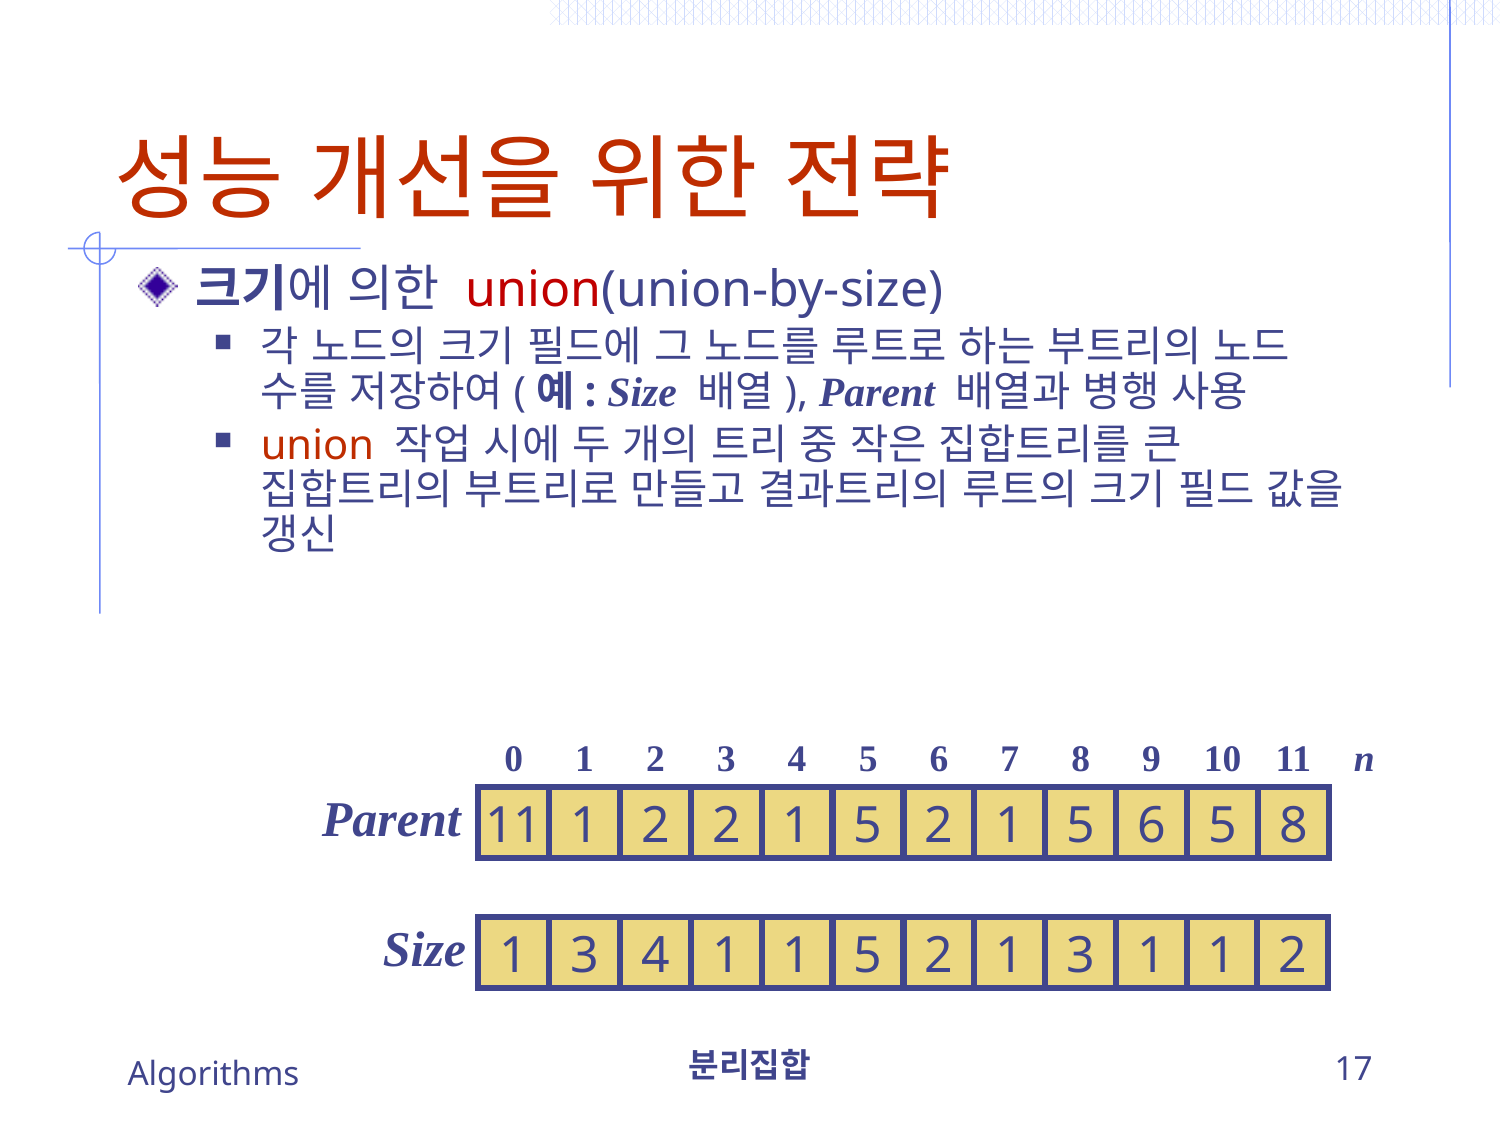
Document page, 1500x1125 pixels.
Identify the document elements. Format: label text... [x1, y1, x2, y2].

text_box 1 [762, 916, 833, 988]
text_box 3 [1046, 916, 1117, 988]
text_box 4 [620, 916, 691, 988]
text_box 10 [1187, 727, 1258, 786]
text_box 2 [904, 916, 975, 988]
title 성능 개선을 위한 전략 [99, 49, 1376, 238]
text_box 1 [1187, 916, 1258, 988]
slide_number 17 [1074, 1024, 1388, 1101]
text_box 1 [550, 727, 620, 786]
text_box 5 [1046, 786, 1117, 858]
text_box 9 [1117, 727, 1187, 786]
list 크기에 의한 union(union-by-size) 각 노드의 크기 필드에 그 노드를 루트로 하는 부트리의 노드 수를 저장하여(예: Size 배열), Parent 배열과 병행 사용 union 작업 시에 두 개의 트리 중 작은 집합트리를 큰 집합트리의 부트리로 만들고 결과트리의 루트의 크기 필드 값을 갱신 [123, 255, 1389, 634]
text_box 5 [1187, 786, 1258, 858]
text_box 2 [620, 786, 691, 858]
text_box 5 [833, 916, 904, 988]
text_box 7 [975, 727, 1046, 786]
text_box 5 [833, 727, 904, 786]
text_box 1 [691, 916, 762, 988]
text_box 4 [762, 727, 833, 786]
text_box 6 [1117, 786, 1187, 858]
text_box 11 [478, 786, 550, 858]
slide_number Algorithms [112, 1024, 512, 1101]
picture [138, 267, 178, 307]
text_box 3 [691, 727, 762, 786]
text_box Size [348, 916, 467, 977]
text_box 1 [550, 786, 620, 858]
text_box 3 [550, 916, 620, 988]
text_box 1 [762, 786, 833, 858]
text_box n [1328, 727, 1400, 786]
text_box 5 [833, 786, 904, 858]
text_box 2 [1258, 916, 1329, 988]
text_box 8 [1258, 786, 1329, 858]
text_box 1 [1117, 916, 1187, 988]
text_box 2 [904, 786, 975, 858]
text_box 2 [691, 786, 762, 858]
text_box 1 [975, 916, 1046, 988]
text_box 11 [1258, 727, 1328, 786]
text_box 0 [478, 727, 550, 786]
text_box Parent [301, 786, 461, 847]
text_box 1 [975, 786, 1046, 858]
text_box 8 [1046, 727, 1117, 786]
text_box 1 [478, 916, 550, 988]
text_box 6 [904, 727, 975, 786]
text_box 2 [620, 727, 691, 786]
footer 분리집합 [512, 1024, 988, 1101]
